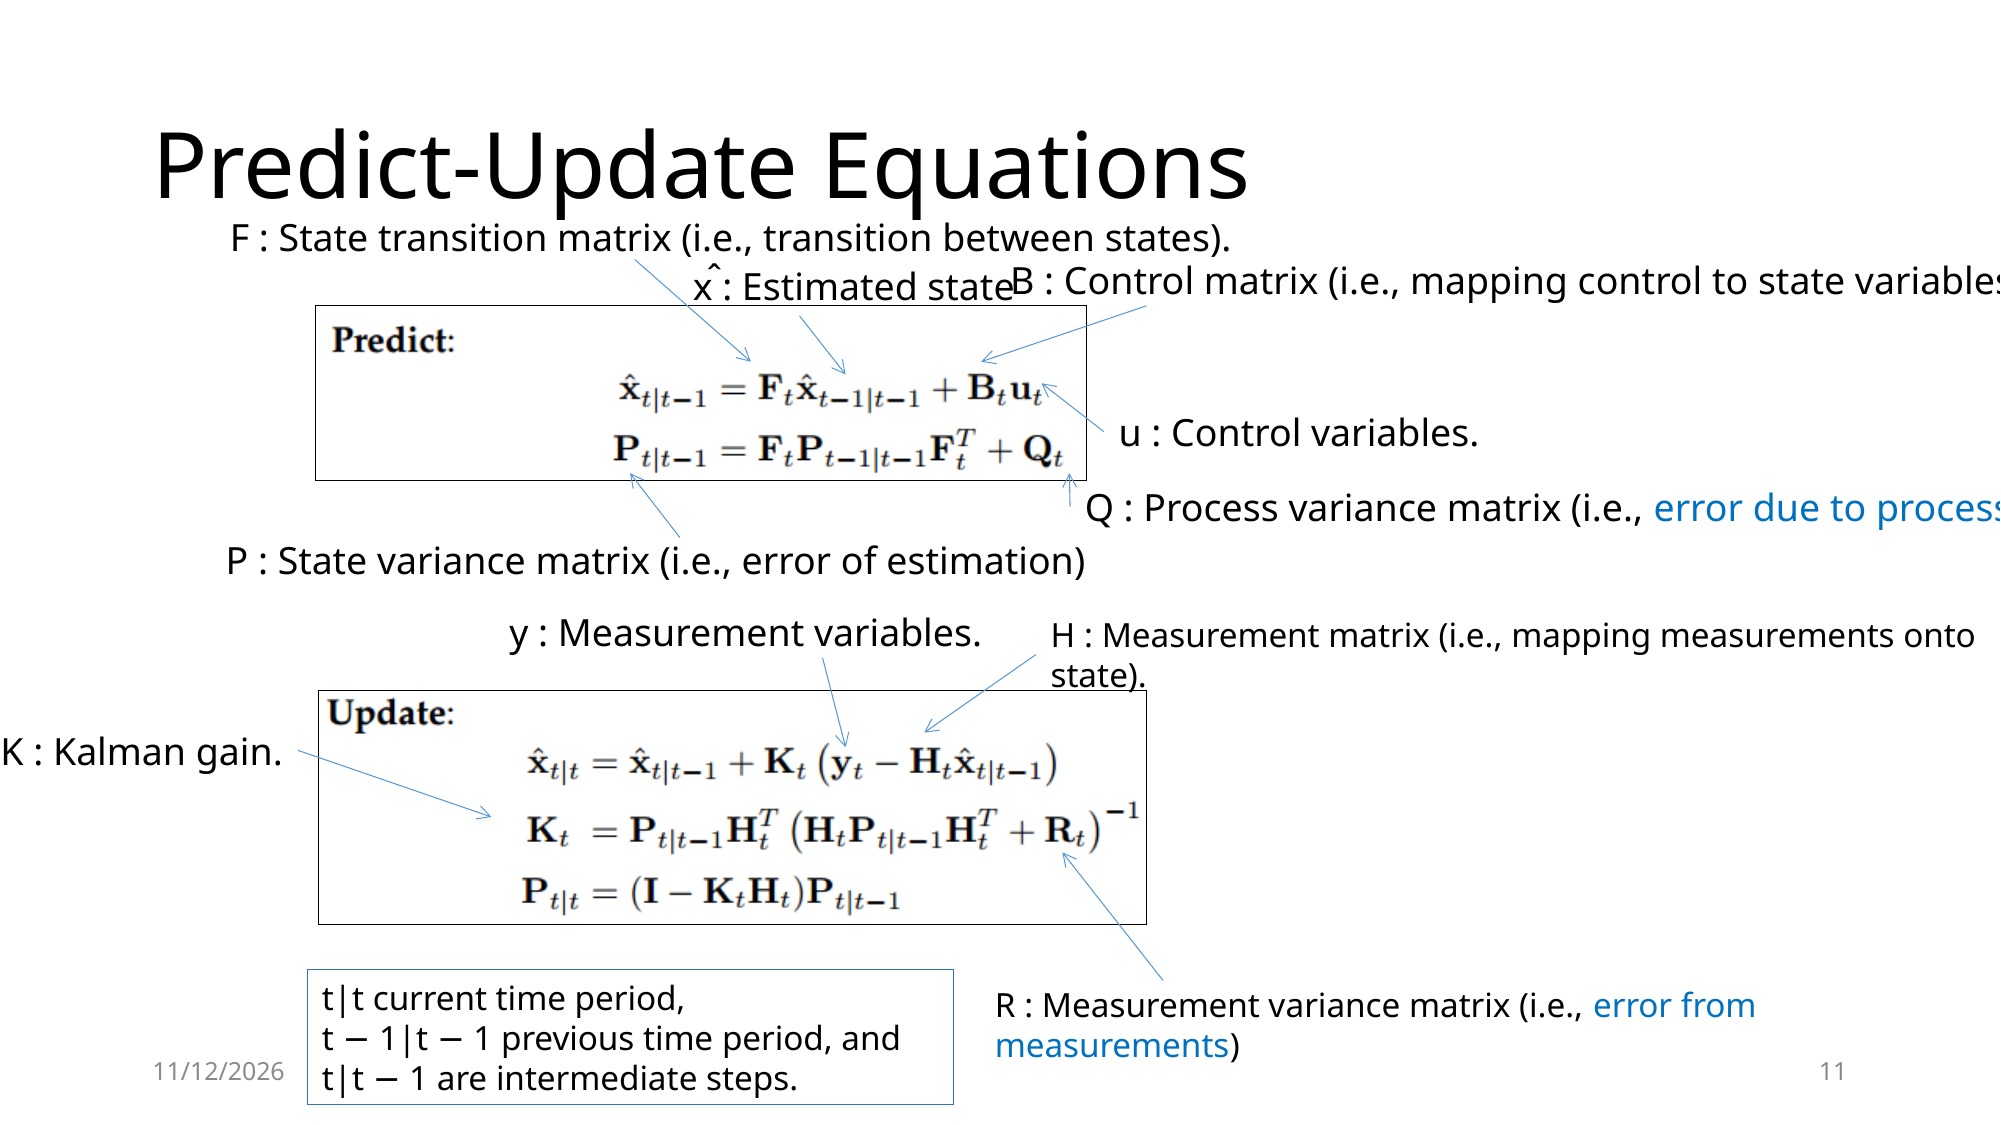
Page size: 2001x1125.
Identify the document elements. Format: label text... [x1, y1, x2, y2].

text_box F : State transition matrix (i.e., transition between states). [214, 206, 1257, 267]
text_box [924, 634, 1036, 733]
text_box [981, 305, 1147, 362]
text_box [1069, 473, 1109, 508]
text_box B : Control matrix (i.e., mapping control to state variables) [995, 249, 2000, 310]
picture [318, 690, 1147, 925]
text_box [1041, 383, 1119, 432]
picture [315, 305, 1087, 481]
slide_number 11 [1412, 1042, 1863, 1103]
text_box K : Kalman gain. [0, 720, 298, 781]
title Predict-Update Equations [137, 59, 1863, 278]
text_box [799, 315, 846, 375]
text_box t|t current time period, t − 1|t − 1 previous time period, and t|t − 1 are intermediate steps. [307, 969, 954, 1105]
text_box u : Control variables. [1103, 401, 1495, 462]
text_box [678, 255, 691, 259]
text_box x : Estimated state [738, 255, 1030, 305]
text_box y : Measurement variables. [494, 601, 1008, 662]
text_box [286, 750, 492, 818]
text_box ˆ [691, 247, 738, 259]
text_box P : State variance matrix (i.e., error of estimation) [210, 529, 1101, 590]
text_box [634, 259, 751, 362]
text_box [822, 657, 846, 748]
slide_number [137, 1042, 588, 1103]
text_box H : Measurement matrix (i.e., mapping measurements onto state). [1035, 607, 2000, 702]
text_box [629, 473, 680, 538]
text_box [1062, 852, 1164, 981]
text_box R : Measurement variance matrix (i.e., error from measurements) [980, 976, 1981, 1072]
text_box Q : Process variance matrix (i.e., error due to process). [1070, 476, 2000, 537]
